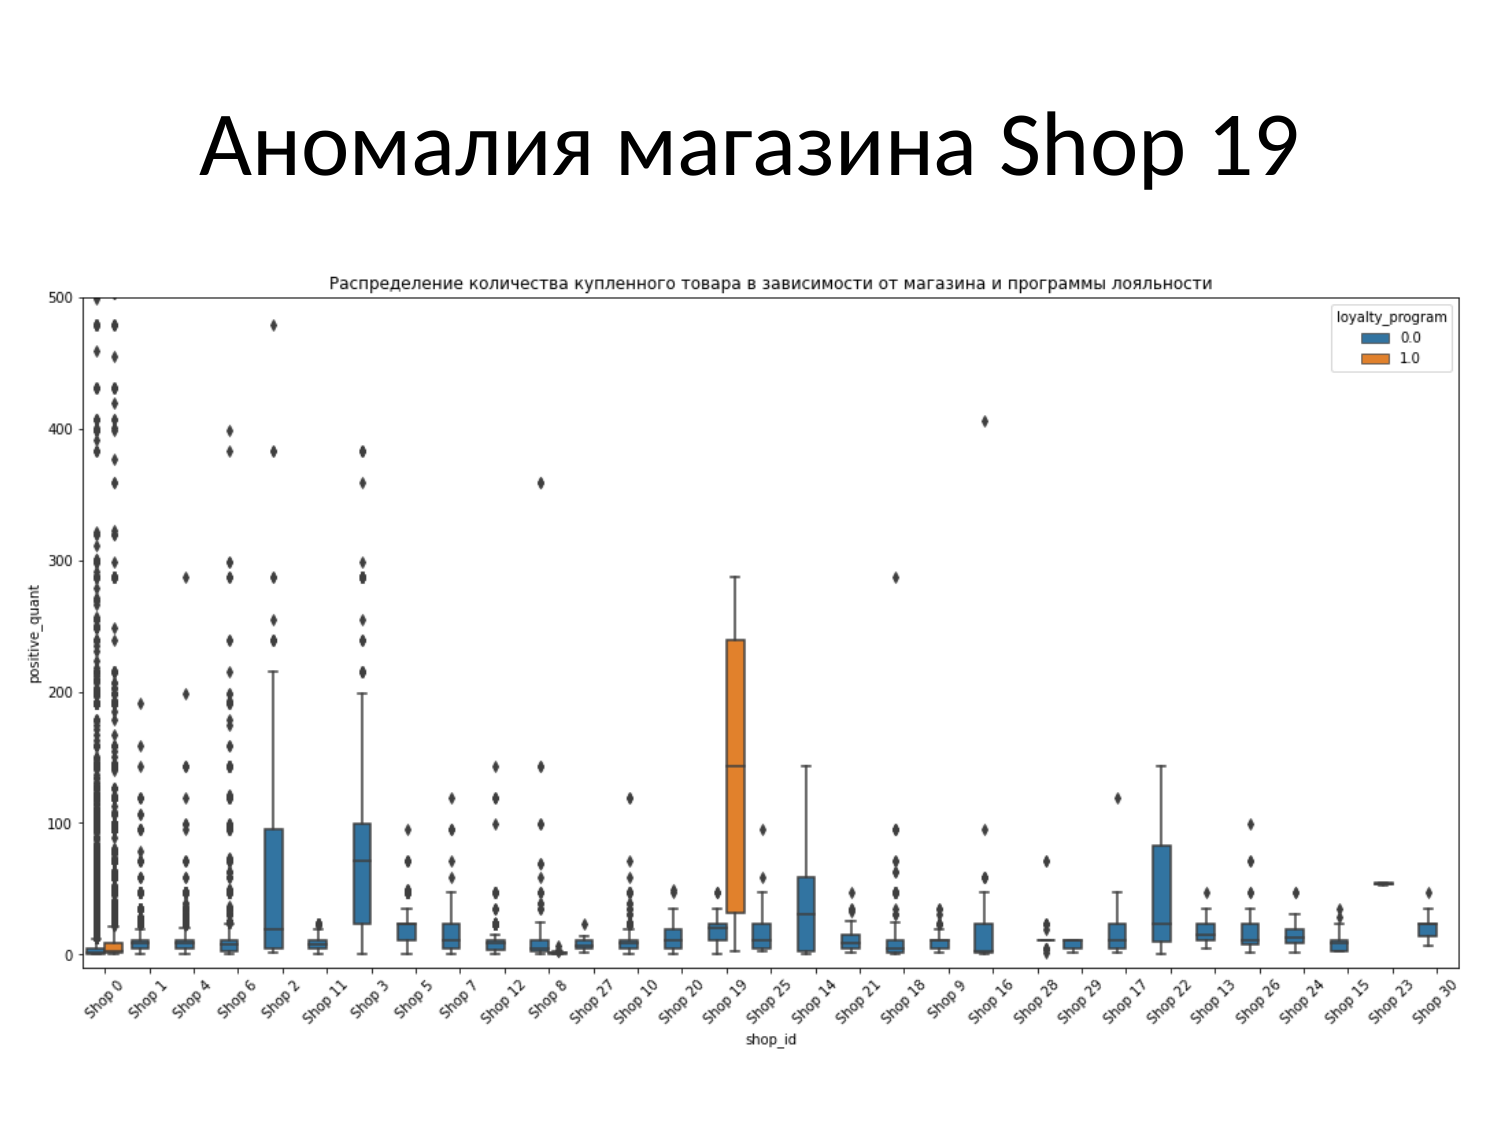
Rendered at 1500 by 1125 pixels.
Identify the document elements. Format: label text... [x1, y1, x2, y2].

title Аномалия магазина Shop 19 [75, 45, 1425, 233]
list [17, 266, 1471, 1057]
